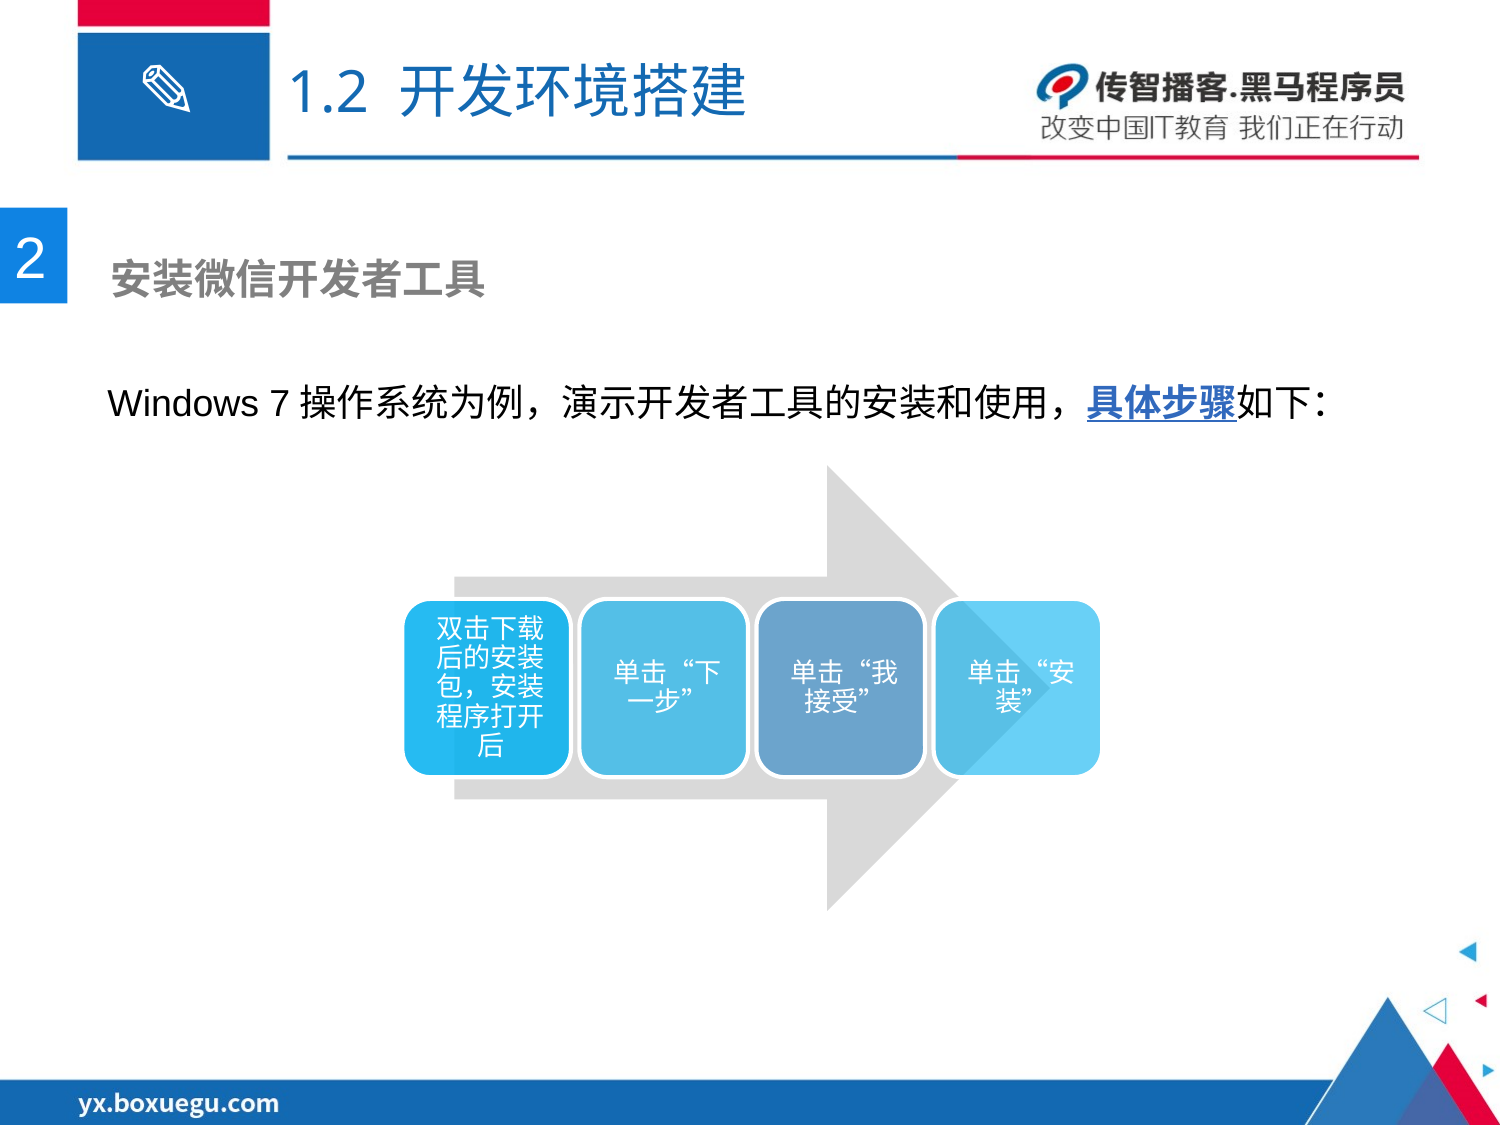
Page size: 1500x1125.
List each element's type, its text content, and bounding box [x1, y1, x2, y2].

text_box Windows 7操作系统为例，演示开发者工具的安装和使用，具体步骤如下： [92, 326, 1390, 432]
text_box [0, 207, 68, 304]
picture [0, 0, 1500, 1125]
title 1.2 开发环境搭建 [271, 25, 1046, 153]
text_box 安装微信开发者工具 [69, 245, 842, 355]
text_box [401, 464, 1103, 912]
